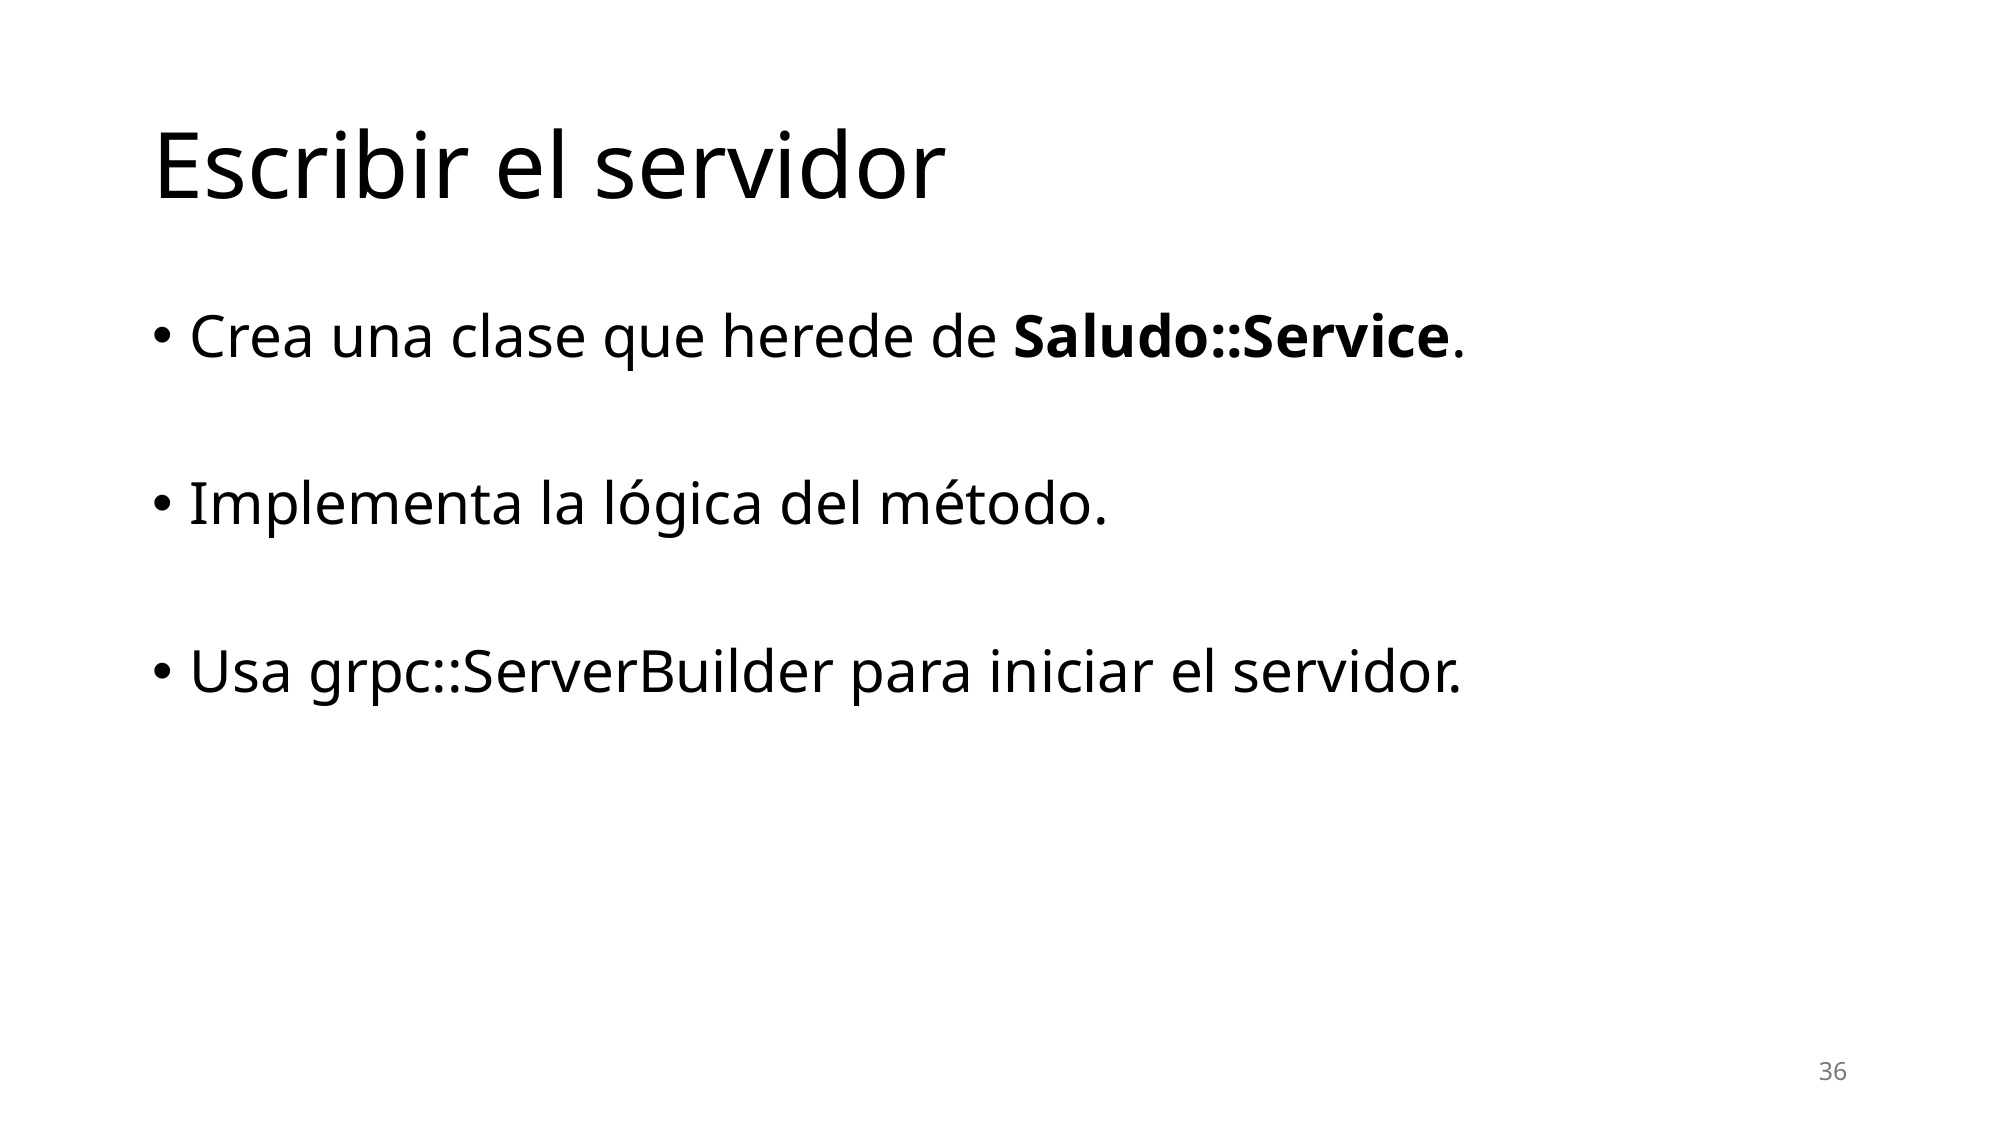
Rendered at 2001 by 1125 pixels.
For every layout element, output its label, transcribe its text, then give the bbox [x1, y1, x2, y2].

title Escribir el servidor [137, 59, 1863, 278]
list Crea una clase que herede de Saludo::Service. Implementa la lógica del método. Usa grpc::ServerBuilder para iniciar el servidor. [137, 299, 1863, 1014]
slide_number 36 [1412, 1042, 1863, 1103]
